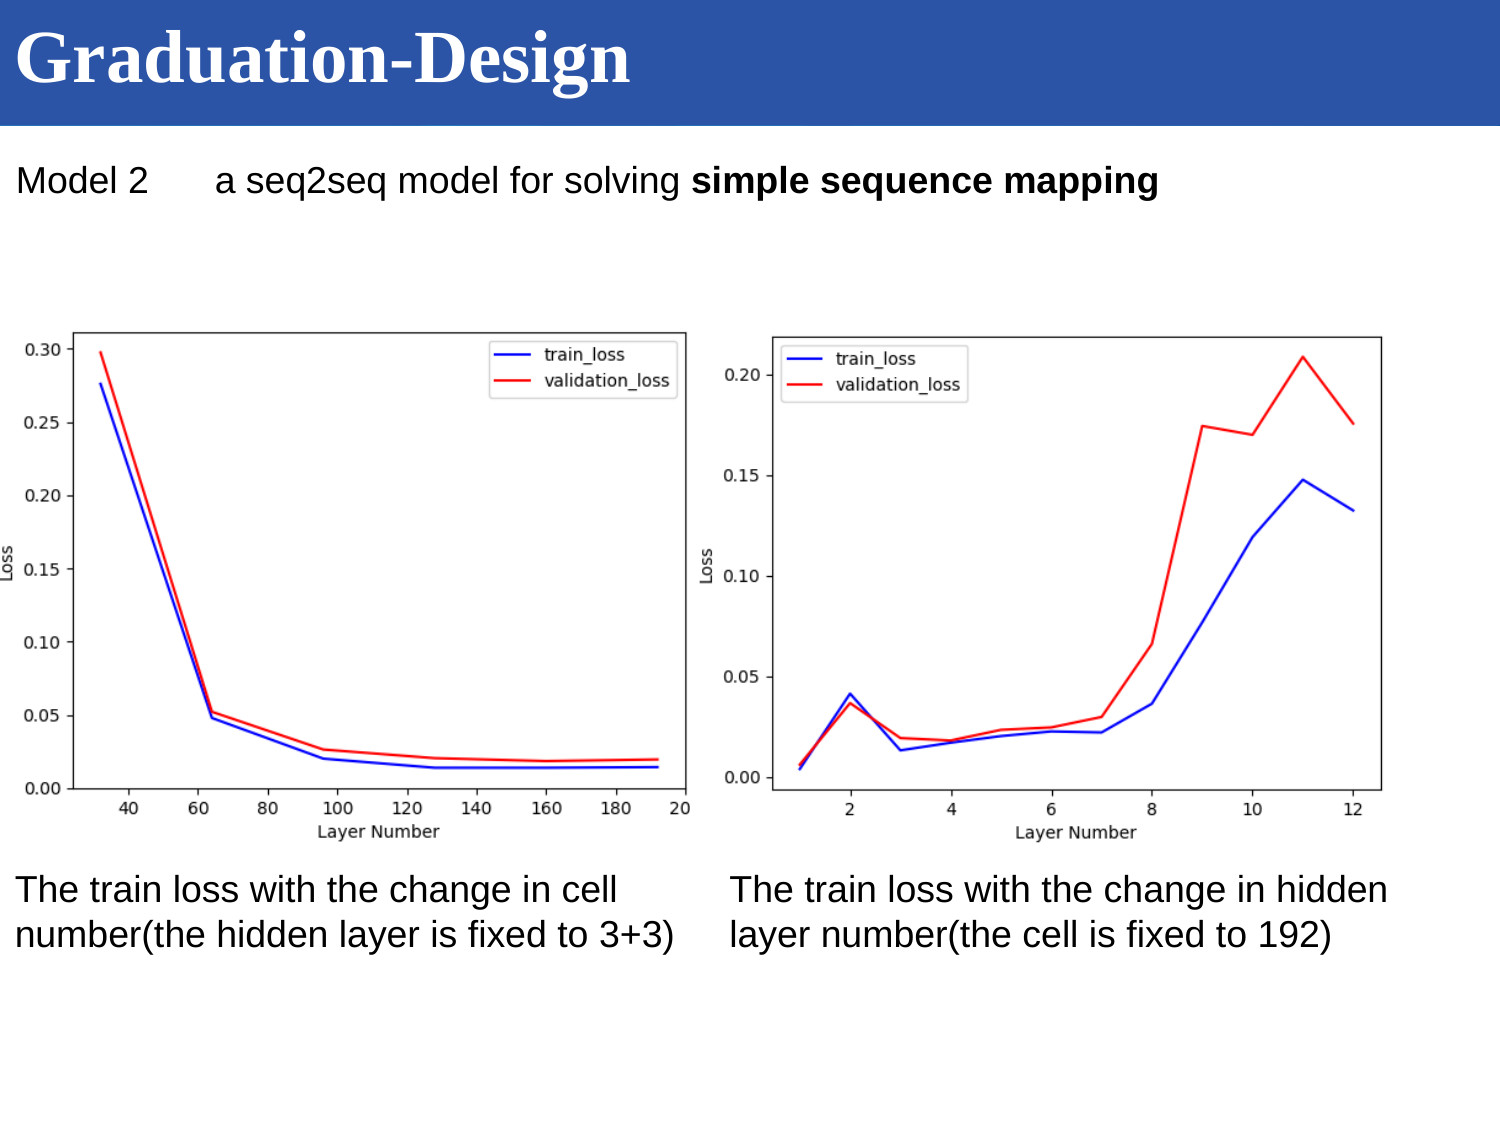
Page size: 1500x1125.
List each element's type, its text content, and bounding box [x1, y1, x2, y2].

text_box The train loss with the change in hidden layer number(the cell is fixed to 192) [715, 857, 1447, 963]
text_box Graduation-Design [0, 0, 1500, 126]
text_box Model 2 [1, 148, 164, 209]
text_box a seq2seq model for solving simple sequence mapping [199, 148, 1175, 209]
picture [0, 320, 1392, 847]
text_box The train loss with the change in cell number(the hidden layer is fixed to 3+3) [0, 857, 715, 963]
